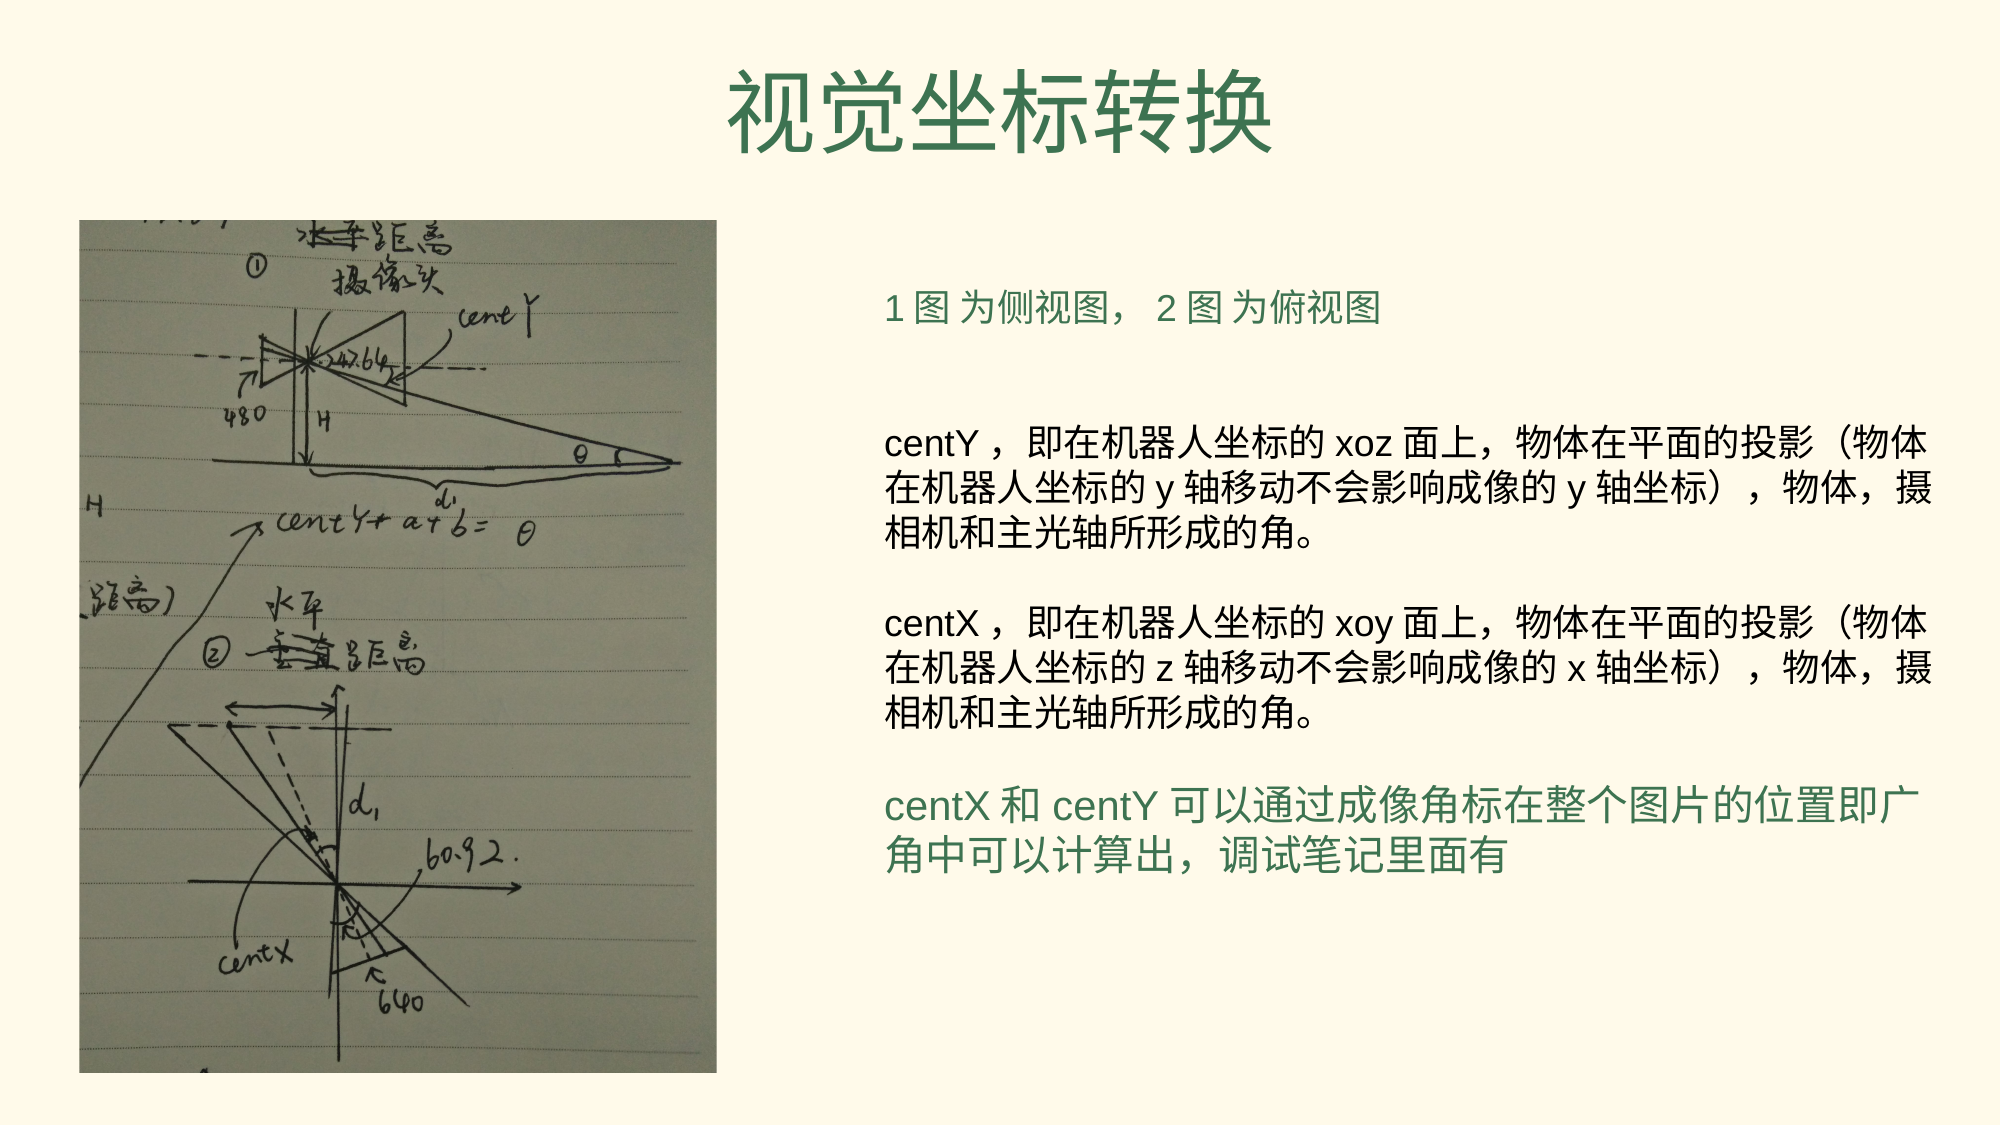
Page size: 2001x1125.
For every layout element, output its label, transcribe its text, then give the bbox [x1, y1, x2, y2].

text_box 视觉坐标转换 [438, 39, 1562, 194]
picture [79, 220, 717, 1073]
text_box 1图 为侧视图，2图 为俯视图 centY，即在机器人坐标的xoz面上，物体在平面的投影（物体在机器人坐标的y轴移动不会影响成像的y轴坐标），物体，摄相机和主光轴所形成的角。 centX，即在机器人坐标的xoy面上，物体在平面的投影（物体在机器人坐标的z轴移动不会影响成像的x轴坐标），物体，摄相机和主光轴所形成的角。 centX和centY可以通过成像角标在整个图片的位置即广角中可以计算出，调试笔记里面有 [869, 276, 1971, 931]
